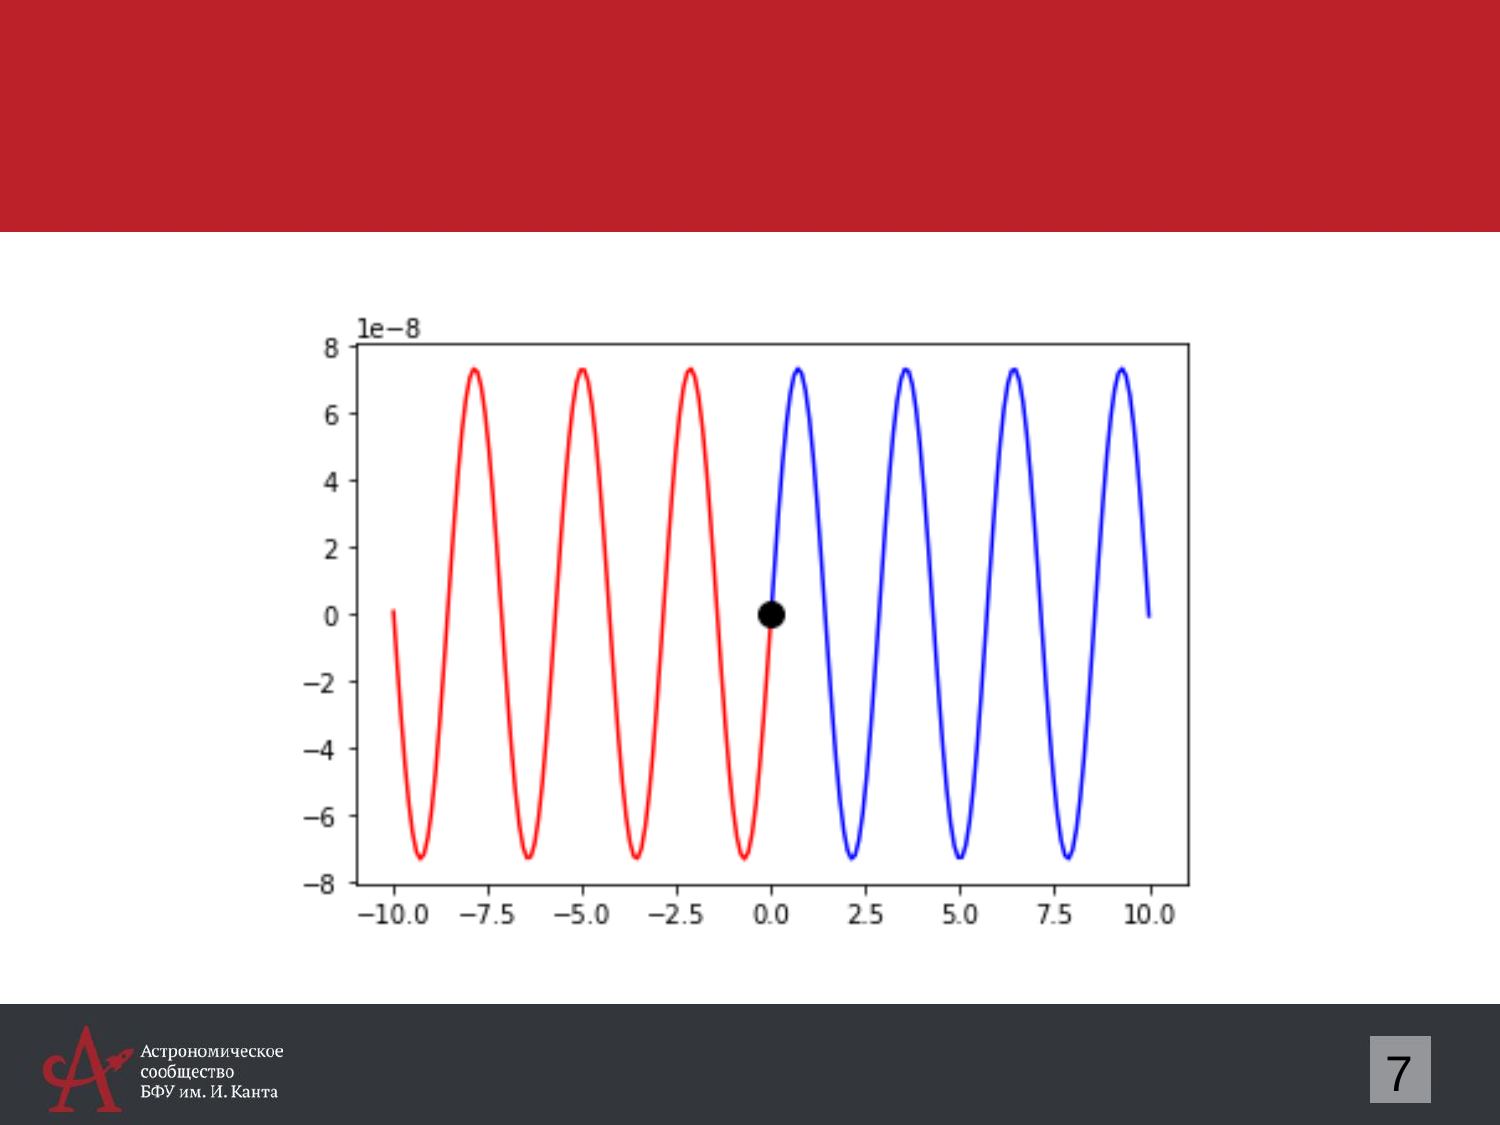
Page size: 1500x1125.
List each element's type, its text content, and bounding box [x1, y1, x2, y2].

text_box 7 [1370, 1034, 1425, 1109]
picture [0, 0, 1500, 1125]
